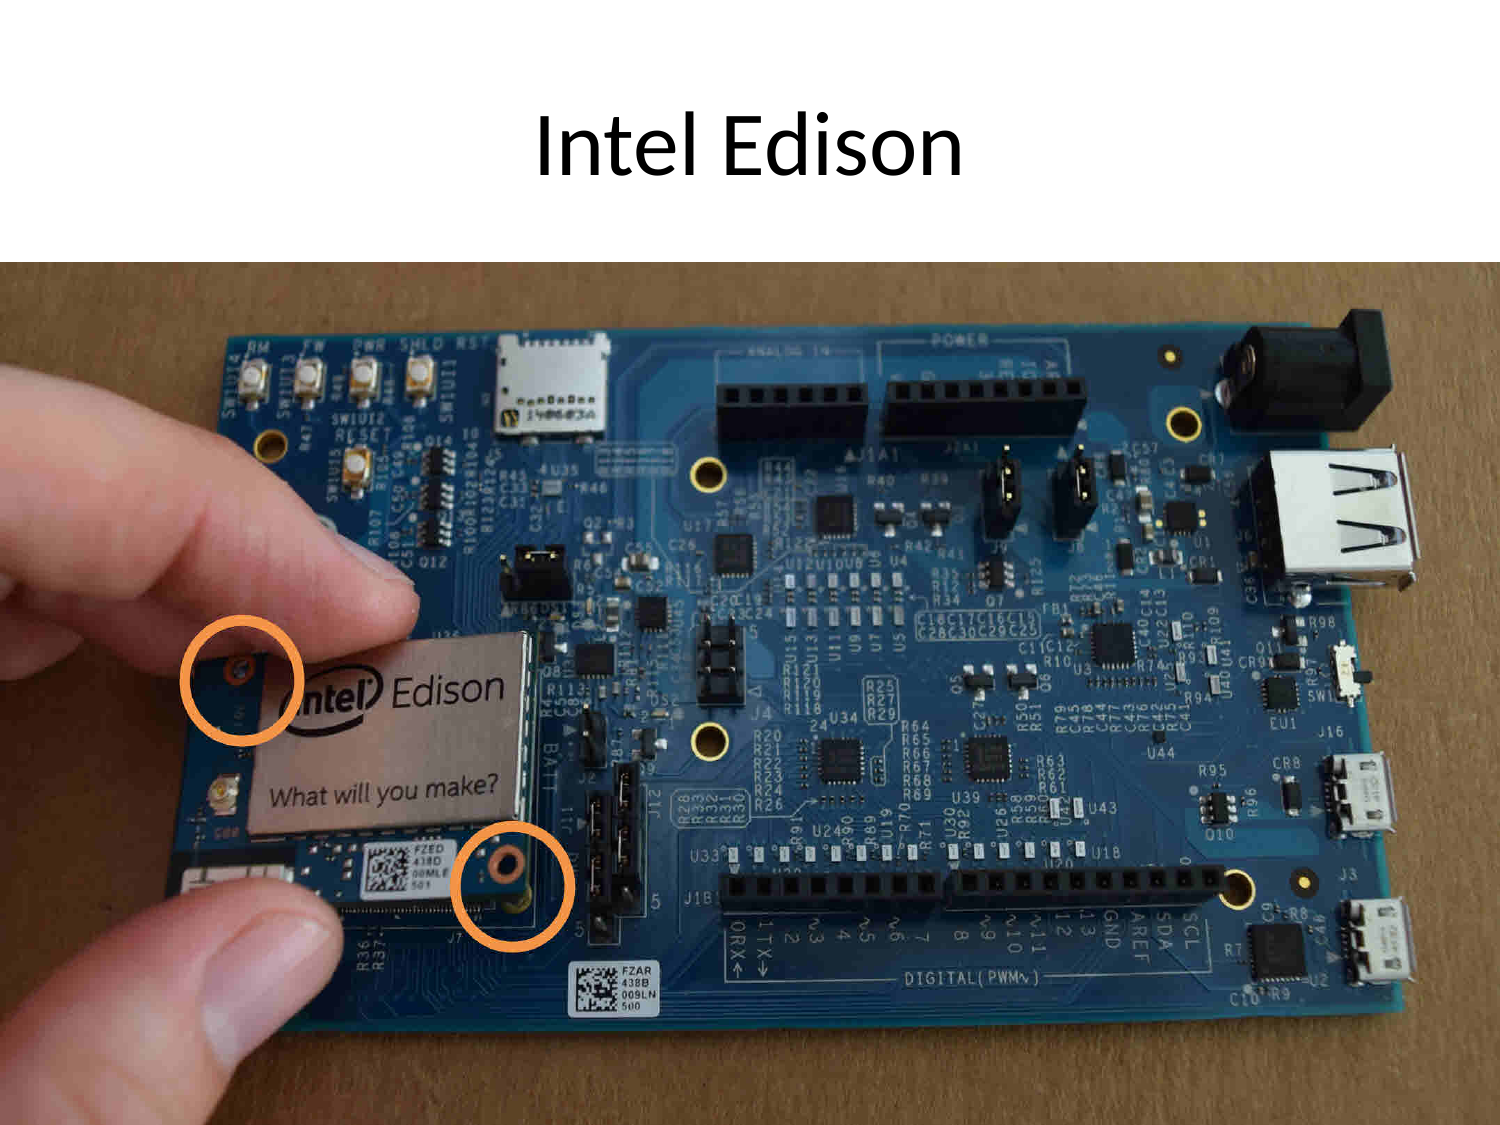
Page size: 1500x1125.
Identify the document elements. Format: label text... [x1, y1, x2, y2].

title Intel Edison [75, 45, 1425, 233]
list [0, 262, 1500, 1125]
